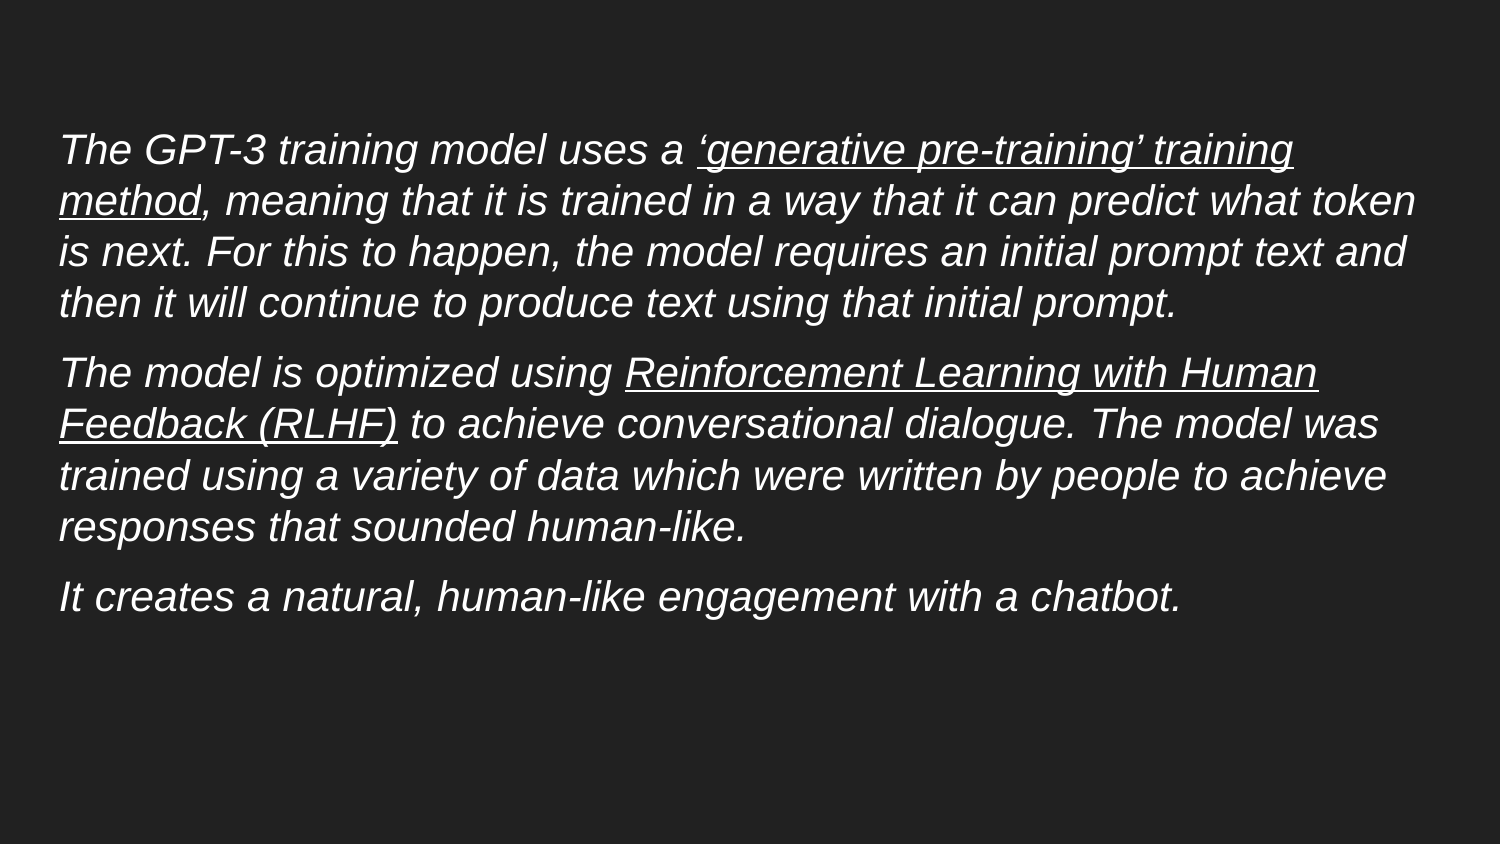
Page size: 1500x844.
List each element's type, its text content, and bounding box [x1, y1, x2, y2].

list The GPT-3 training model uses a ‘generative pre-training’ training method, meaning that it is trained in a way that it can predict what token is next. For this to happen, the model requires an initial prompt text and then it will continue to produce text using that initial prompt. The model is optimized using Reinforcement Learning with Human Feedback (RLHF) to achieve conversational dialogue. The model was trained using a variety of data which were written by people to achieve responses that sounded human-like. It creates a natural, human-like engagement with a chatbot. [43, 106, 1449, 750]
